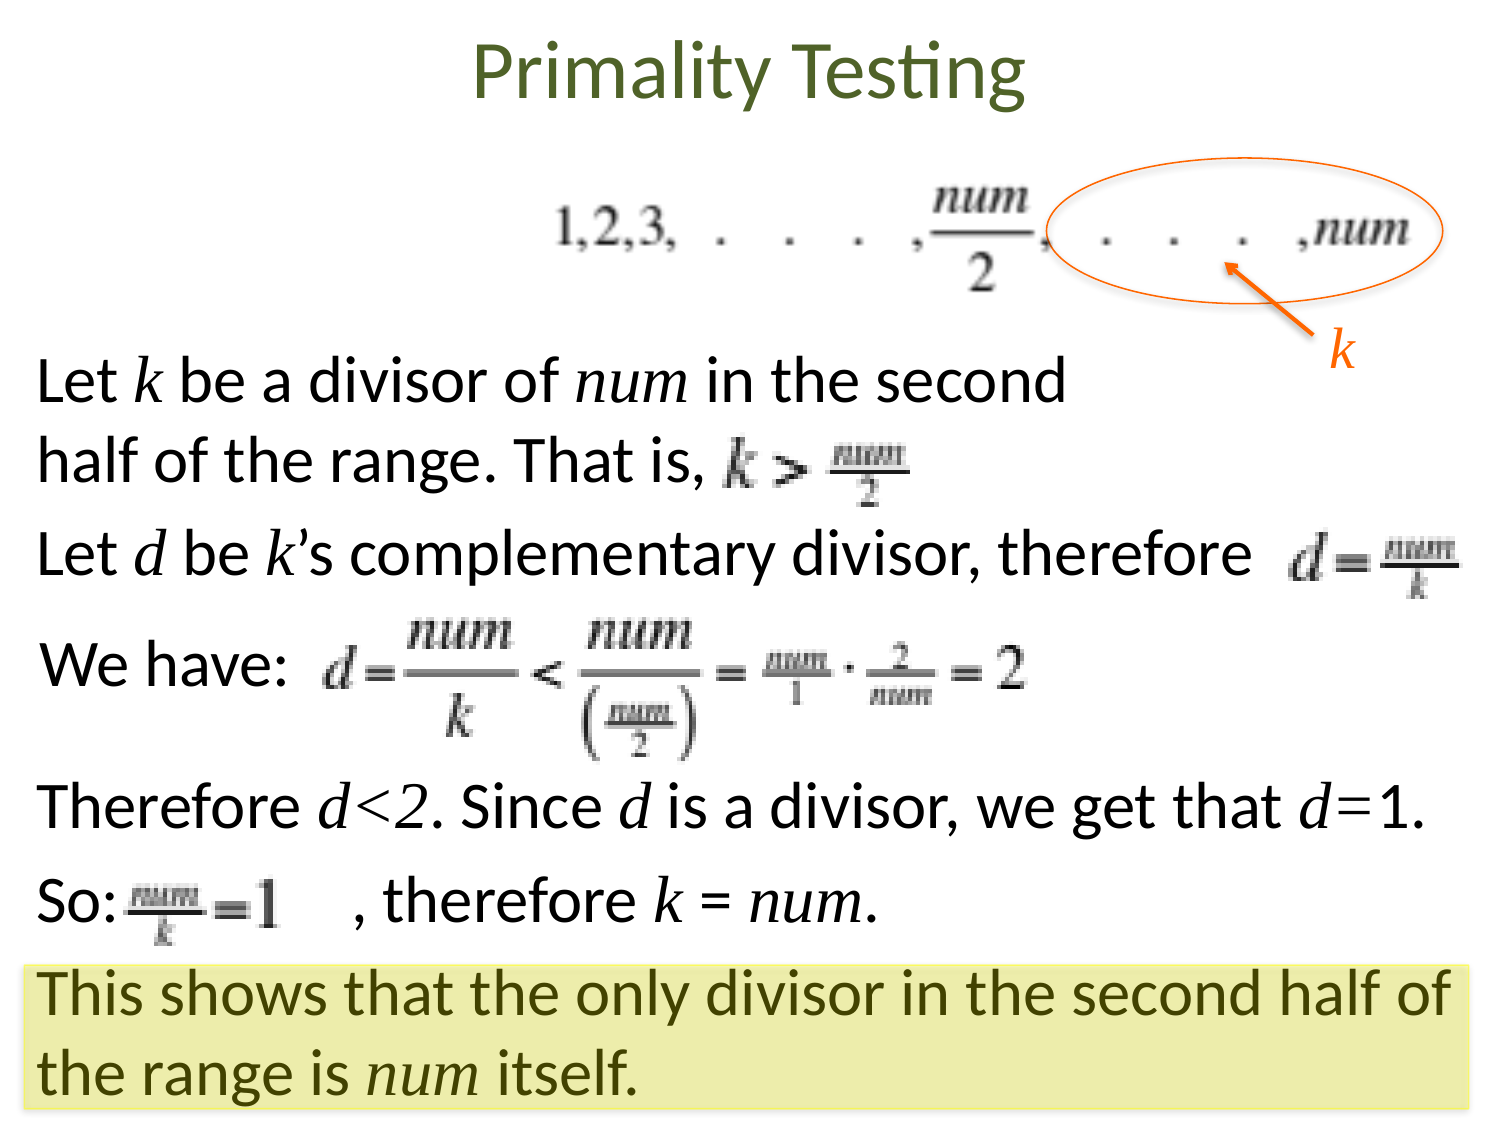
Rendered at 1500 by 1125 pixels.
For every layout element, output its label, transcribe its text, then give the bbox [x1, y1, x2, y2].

text_box [1418, 196, 1444, 268]
text_box k [1314, 305, 1371, 388]
text_box size of input [111, 863, 289, 964]
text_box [114, 860, 287, 956]
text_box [550, 157, 1414, 297]
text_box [315, 585, 1037, 766]
text_box Primality Testing [74, 7, 1425, 196]
text_box [24, 964, 1469, 1110]
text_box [1280, 514, 1469, 609]
text_box We have: [24, 612, 310, 725]
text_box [713, 419, 915, 518]
text_box Therefore d<2. Since d is a divisor, we get that d=1. So: , therefore k = num. This shows that the only divisor in the second half of the range is num itself. [21, 754, 1500, 1125]
text_box Let k be a divisor of num in the second half of the range. That is, Let d be k’s complementary divisor, therefore [21, 328, 1372, 621]
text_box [1224, 305, 1314, 336]
